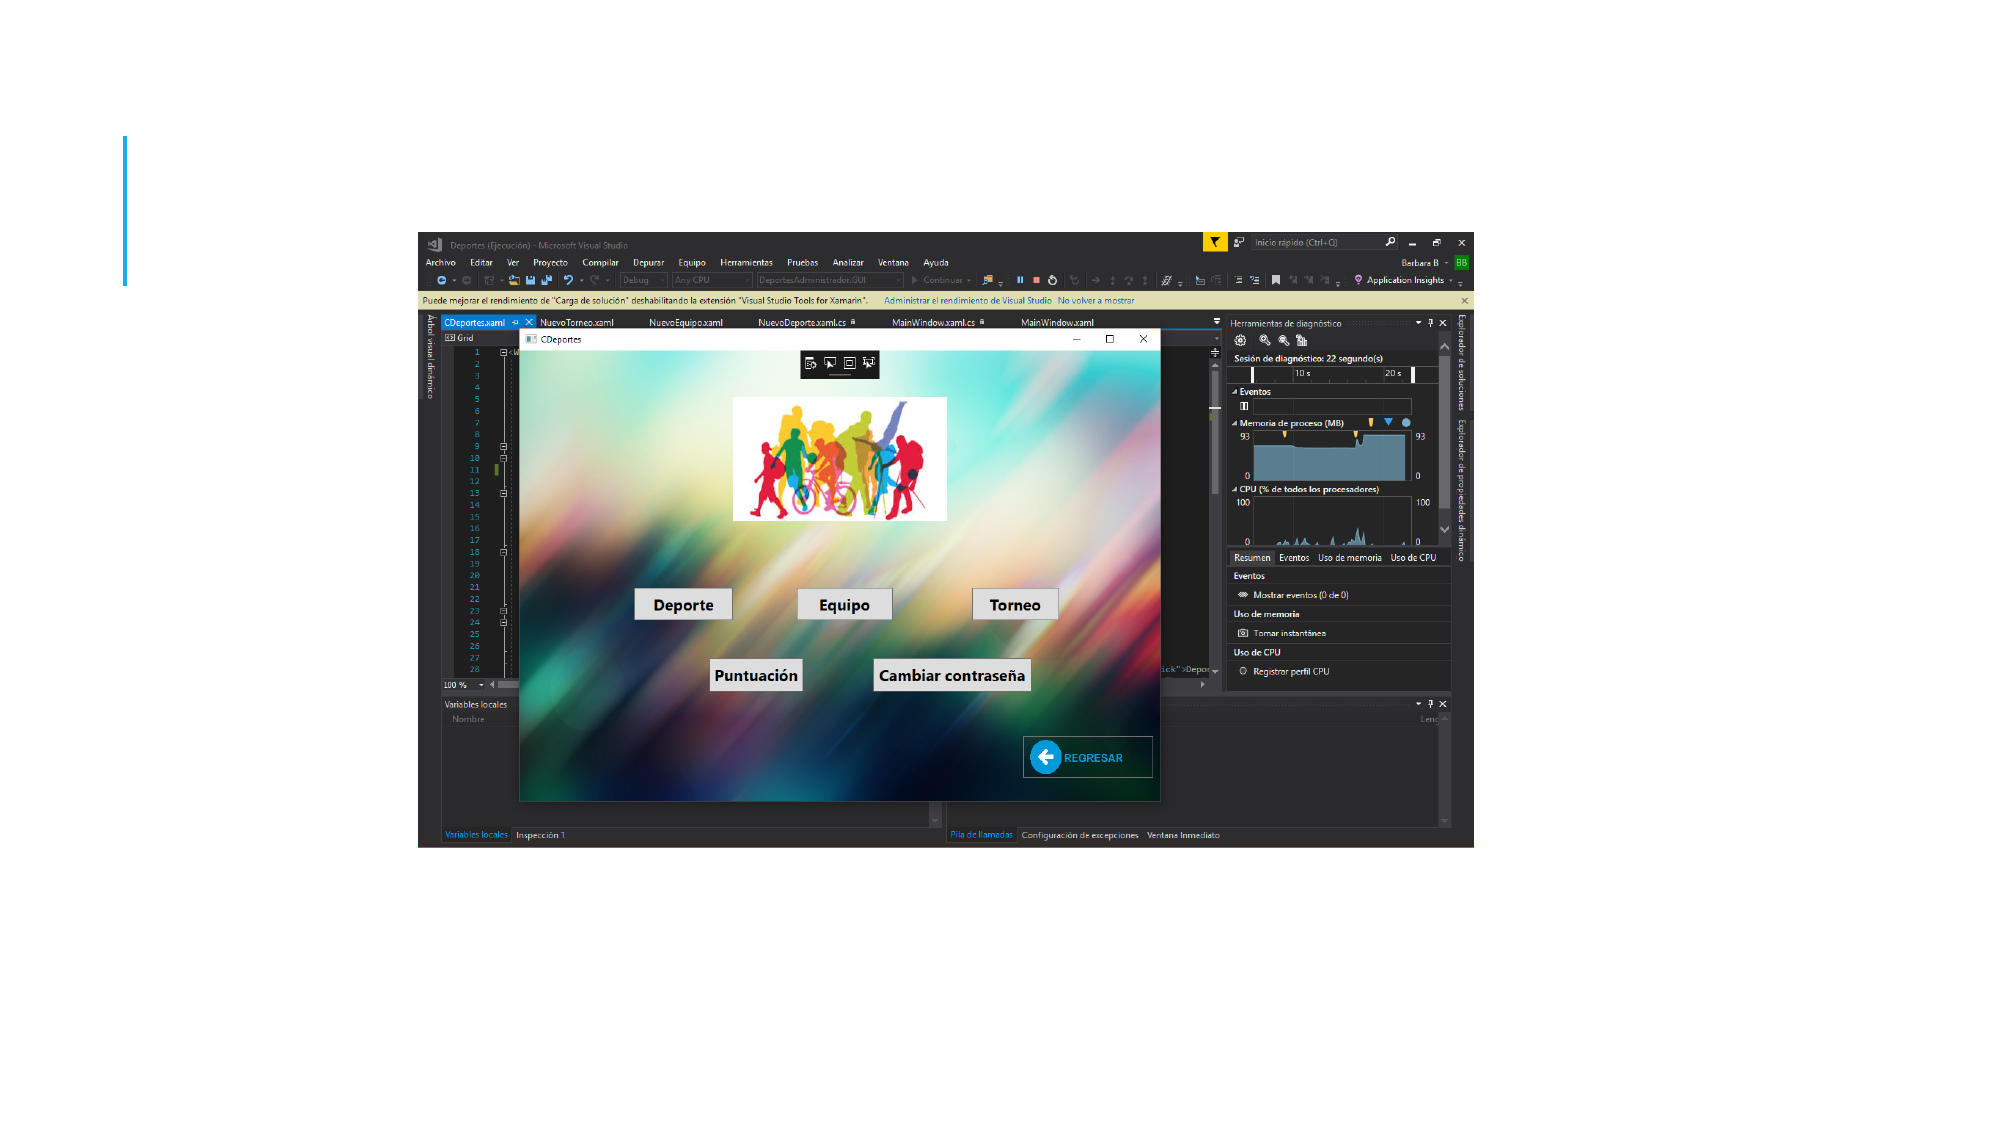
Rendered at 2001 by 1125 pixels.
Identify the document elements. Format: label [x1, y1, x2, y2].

list [417, 232, 1475, 848]
